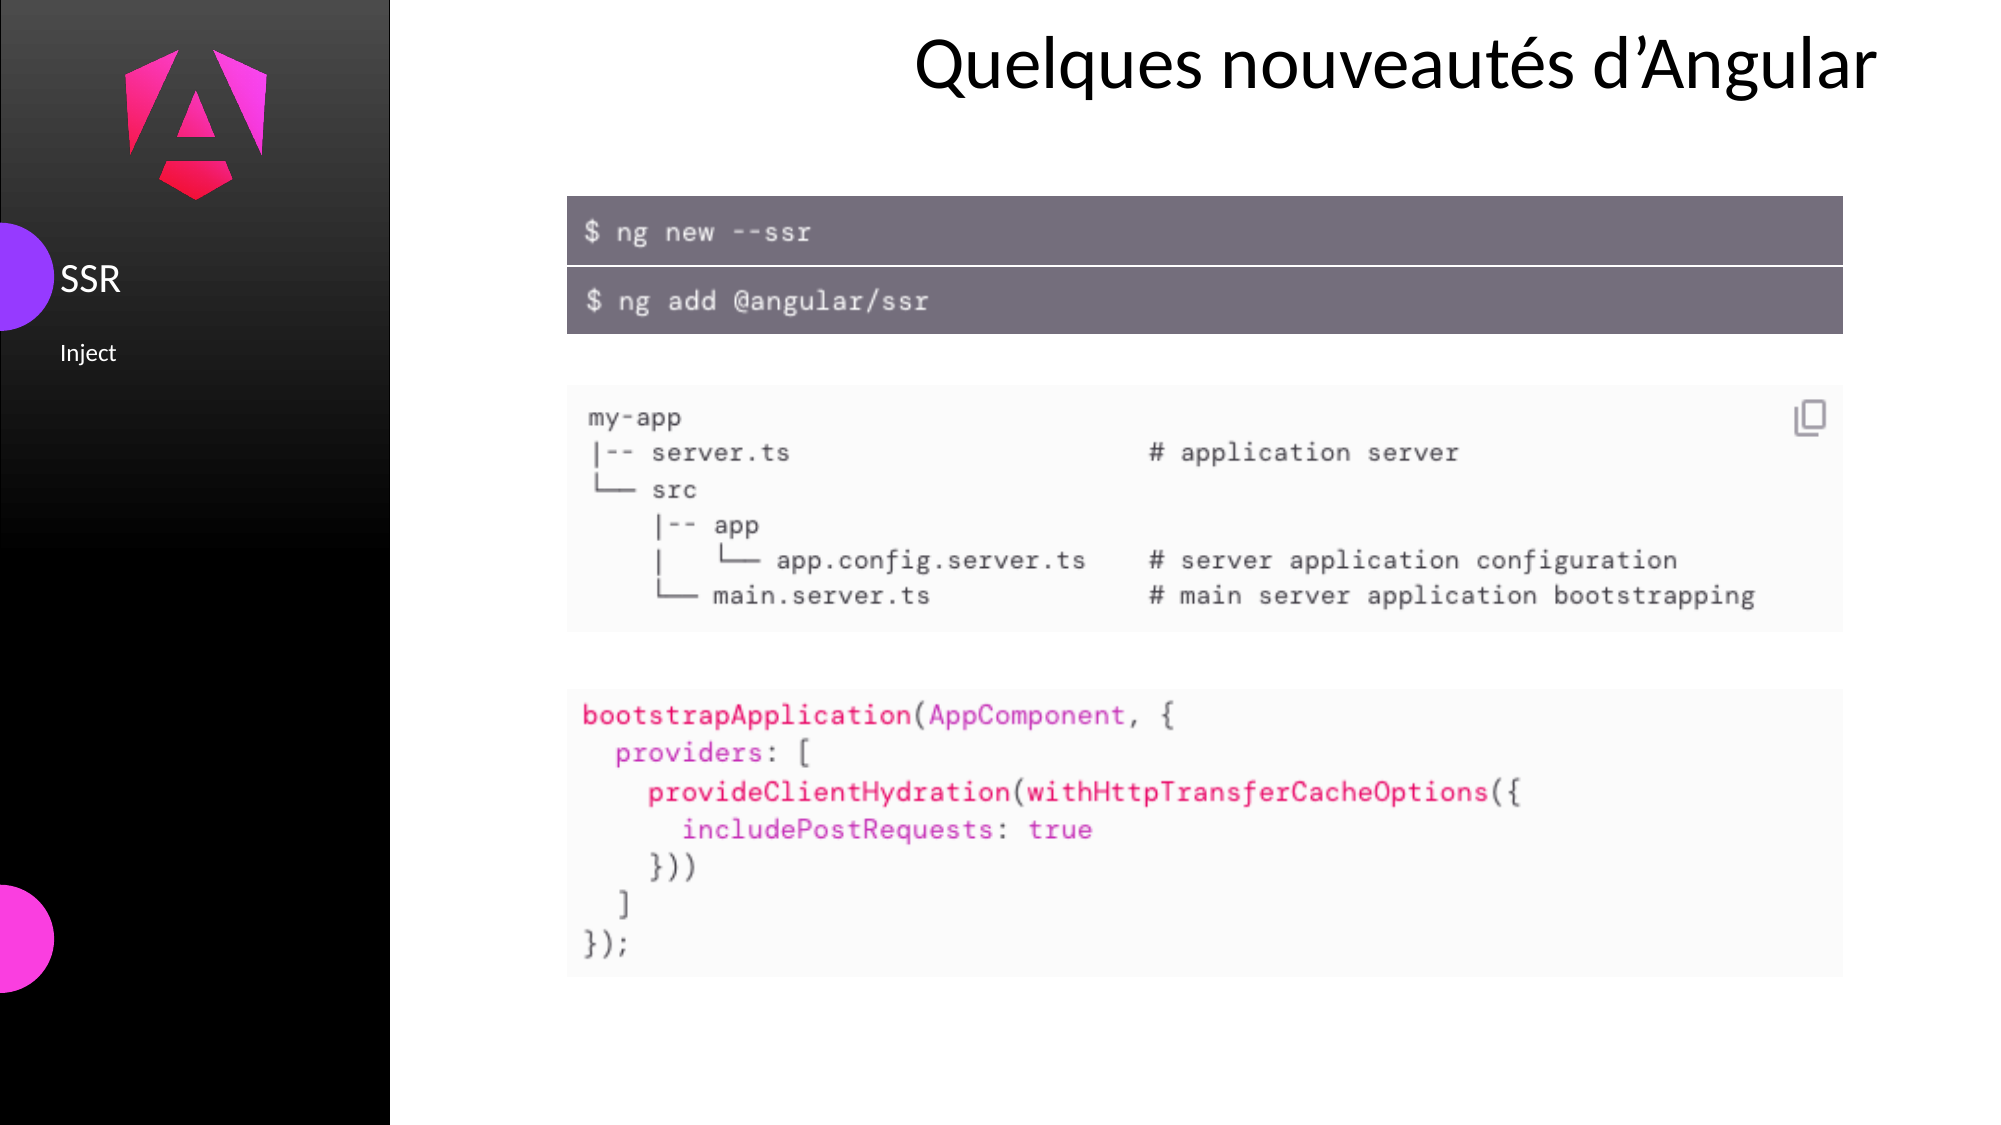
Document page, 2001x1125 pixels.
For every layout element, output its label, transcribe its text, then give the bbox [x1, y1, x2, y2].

picture [567, 689, 1843, 977]
picture [567, 196, 1843, 265]
text_box [0, 222, 45, 331]
text_box Quelques nouveautés d’Angular [899, 5, 2000, 111]
text_box [0, 0, 390, 1125]
text_box SSR [45, 243, 328, 308]
text_box Inject [45, 329, 328, 375]
picture [567, 385, 1843, 632]
picture [567, 267, 1843, 334]
picture [104, 21, 286, 231]
text_box [0, 884, 55, 994]
